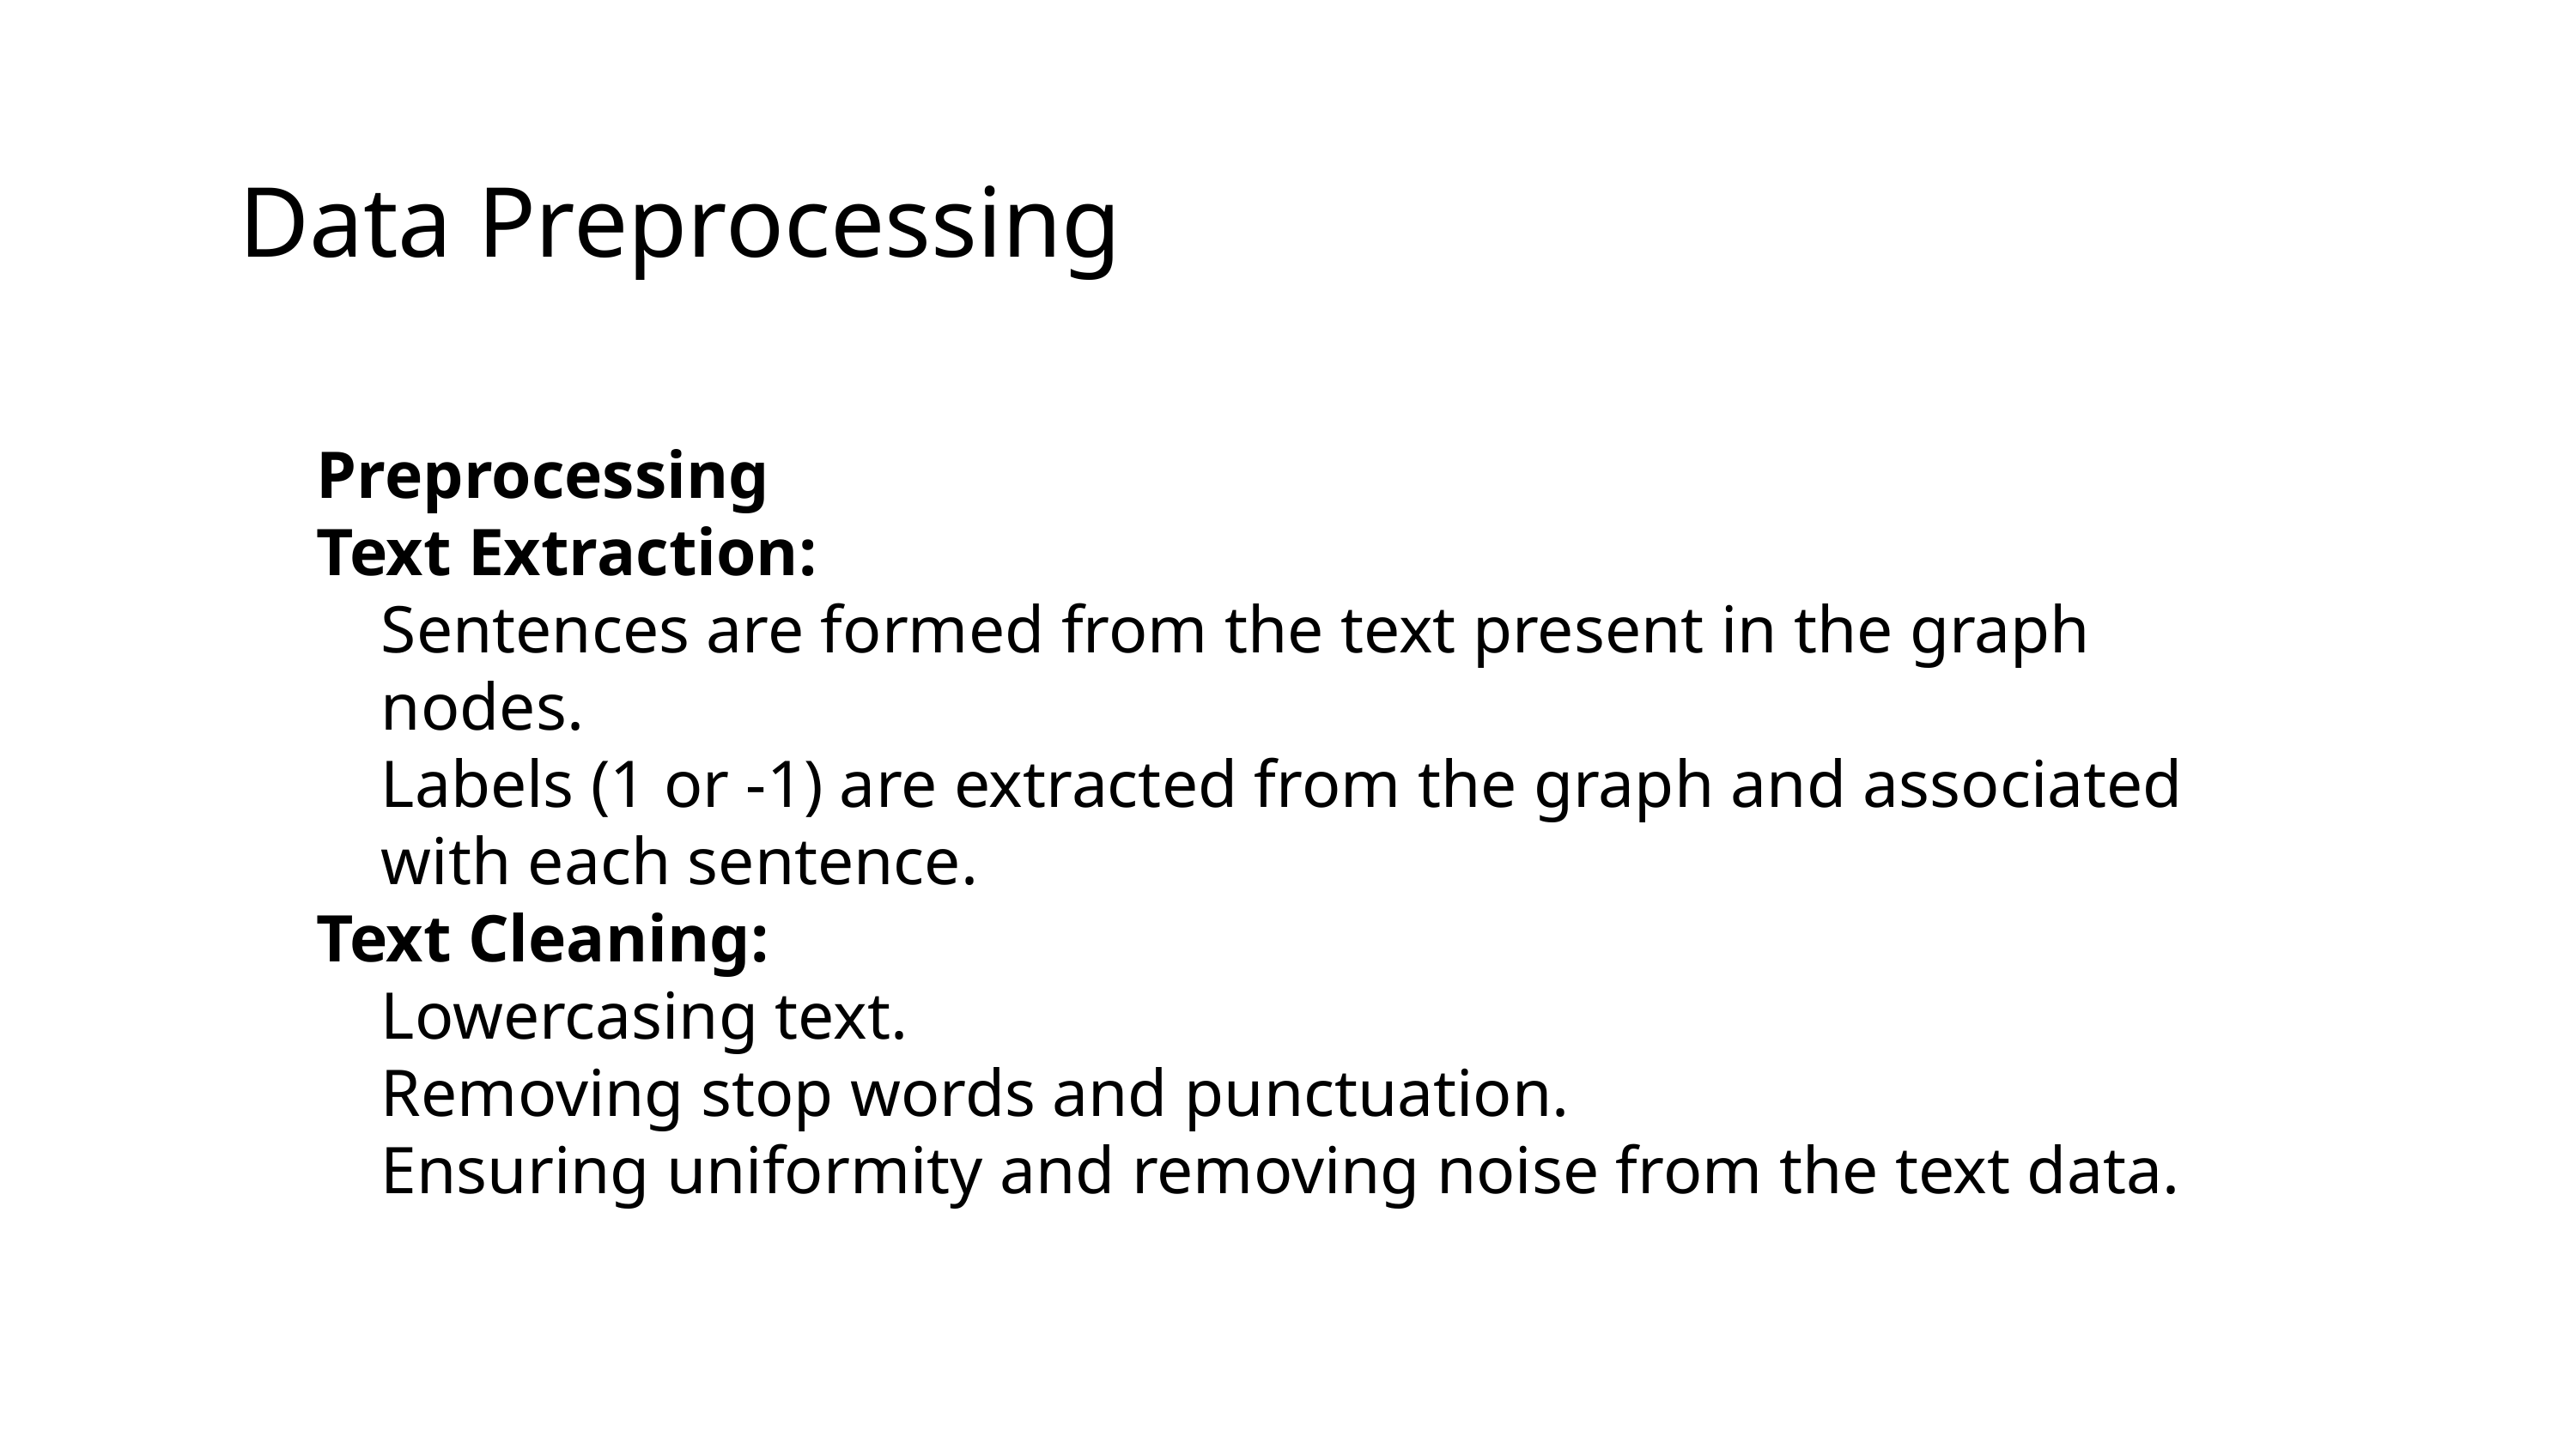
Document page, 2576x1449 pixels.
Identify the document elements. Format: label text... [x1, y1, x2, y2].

text_box Data Preprocessing [226, 154, 1151, 283]
text_box Preprocessing Text Extraction: Sentences are formed from the text present in the graph nodes. Labels (1 or -1) are extracted from the graph and associated with each sentence. Text Cleaning: Lowercasing text. Removing stop words and punctuation. Ensuring uniformity and removing noise from the text data. [304, 427, 2203, 1290]
